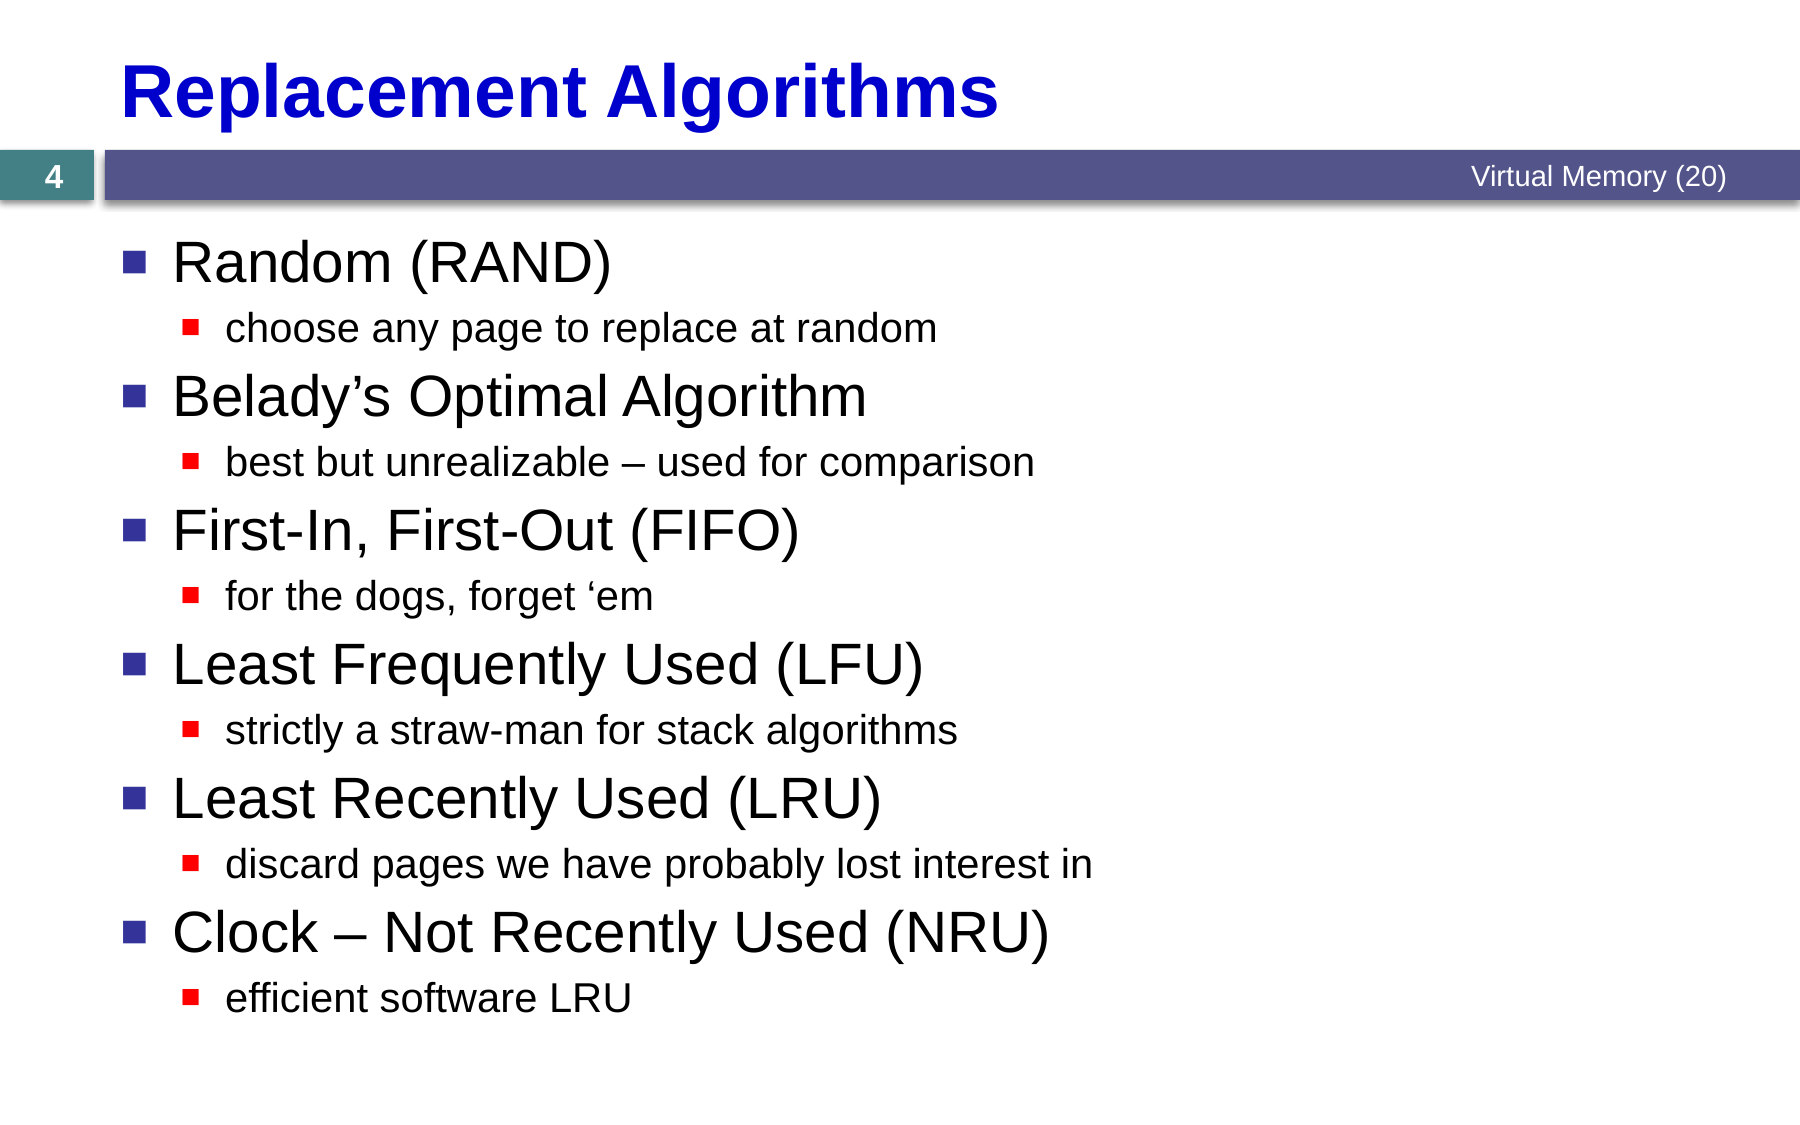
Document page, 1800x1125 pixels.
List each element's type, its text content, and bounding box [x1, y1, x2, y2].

list Random (RAND) choose any page to replace at random Belady’s Optimal Algorithm best but unrealizable – used for comparison First-In, First-Out (FIFO) for the dogs, forget ‘em Least Frequently Used (LFU) strictly a straw-man for stack algorithms Least Recently Used (LRU) discard pages we have probably lost interest in Clock – Not Recently Used (NRU) efficient software LRU [105, 224, 1590, 1068]
title Replacement Algorithms [105, 27, 1743, 149]
slide_number 4 [0, 152, 108, 198]
footer Virtual Memory (20) [675, 149, 1743, 202]
